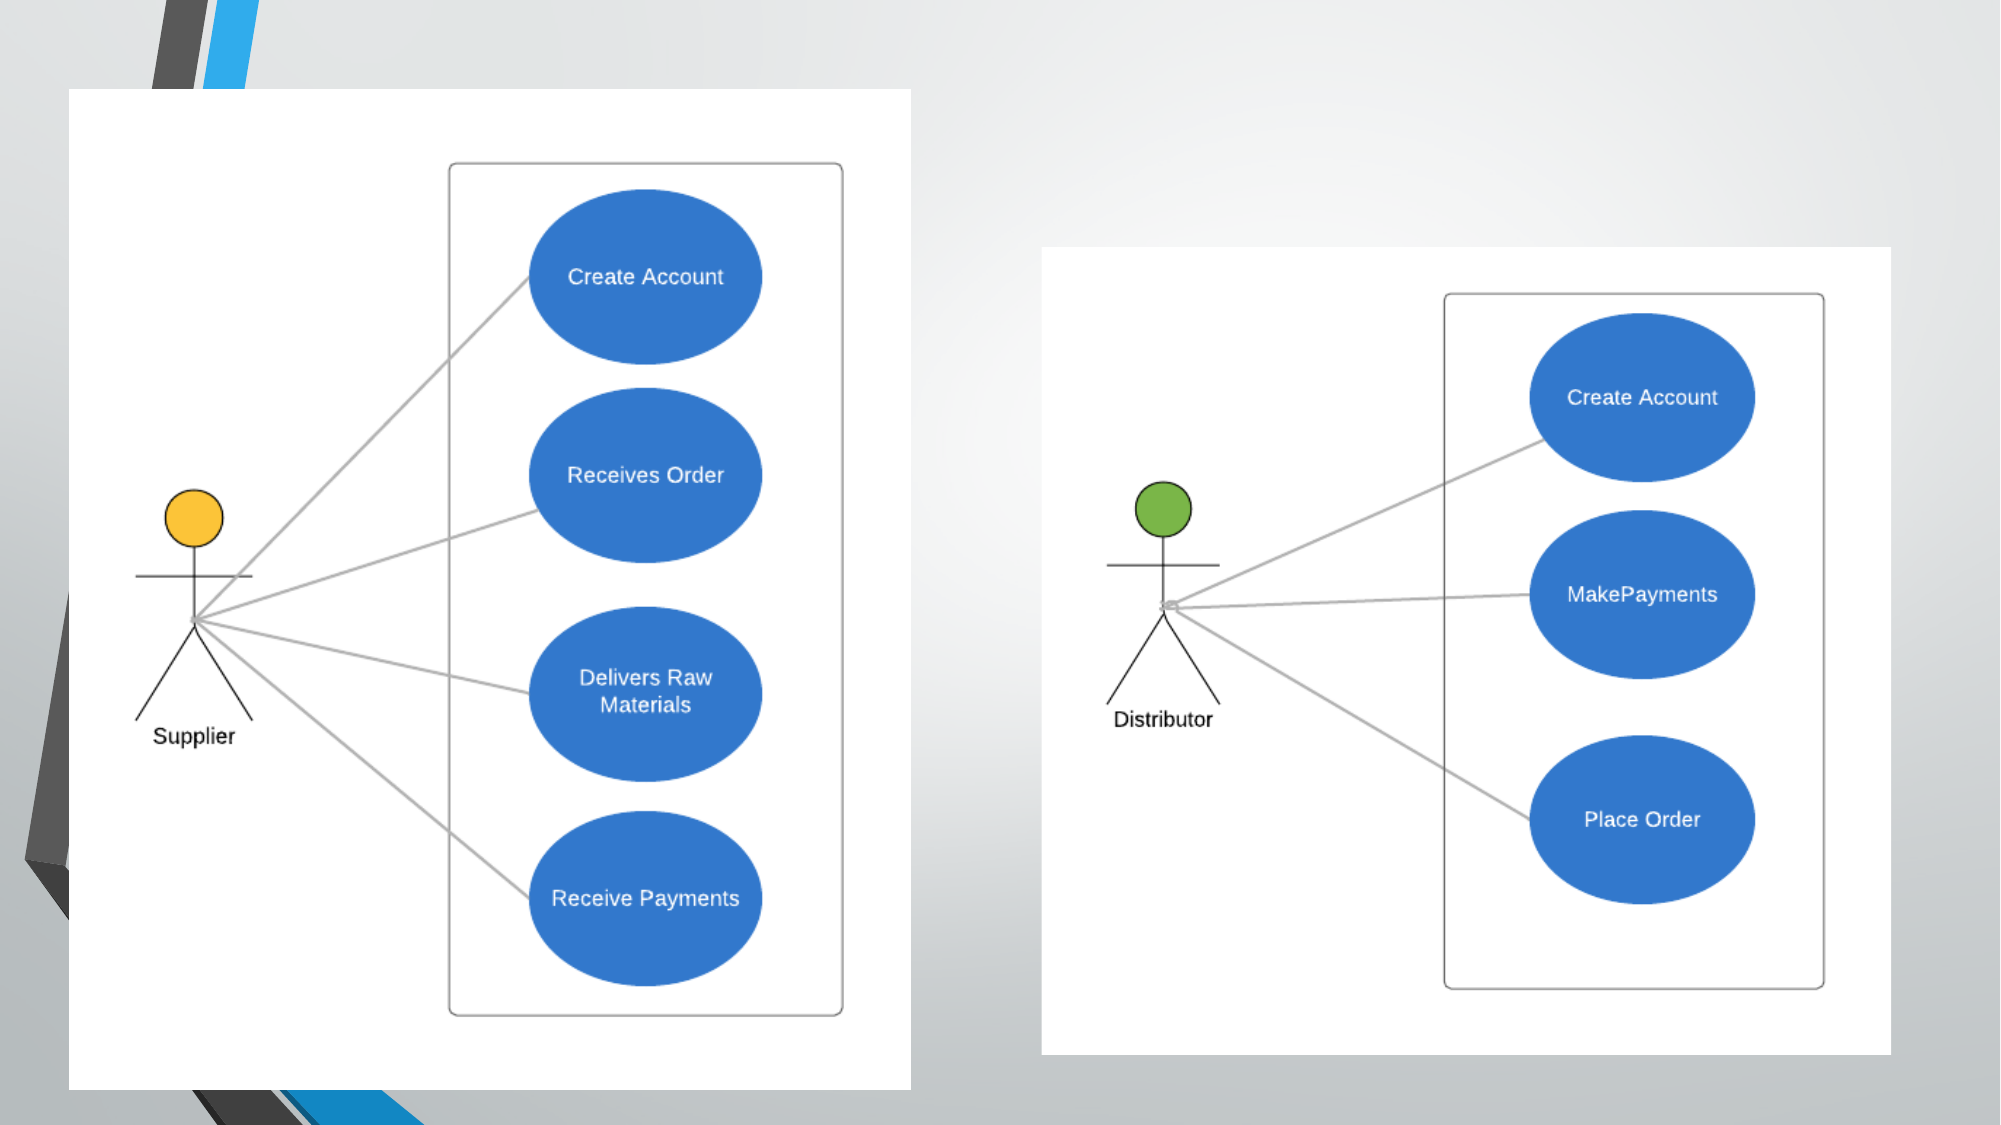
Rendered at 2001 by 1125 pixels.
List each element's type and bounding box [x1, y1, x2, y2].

picture [1041, 246, 1892, 1056]
picture [69, 89, 911, 1091]
